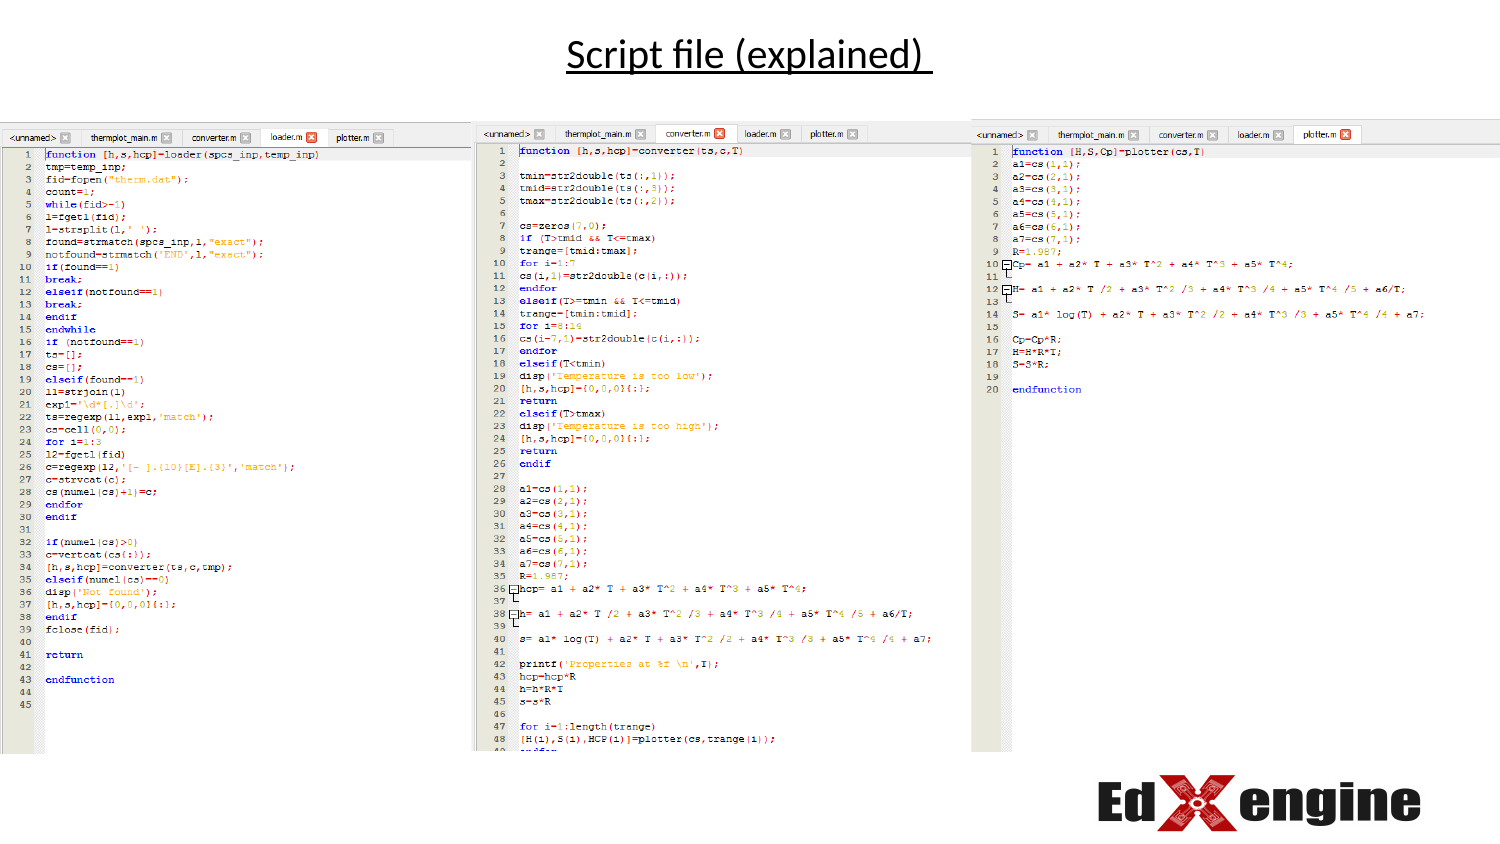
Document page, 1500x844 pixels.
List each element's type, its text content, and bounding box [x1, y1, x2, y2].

picture [0, 119, 1500, 754]
picture [1074, 762, 1433, 844]
list Script file (explained) [75, 19, 1425, 120]
